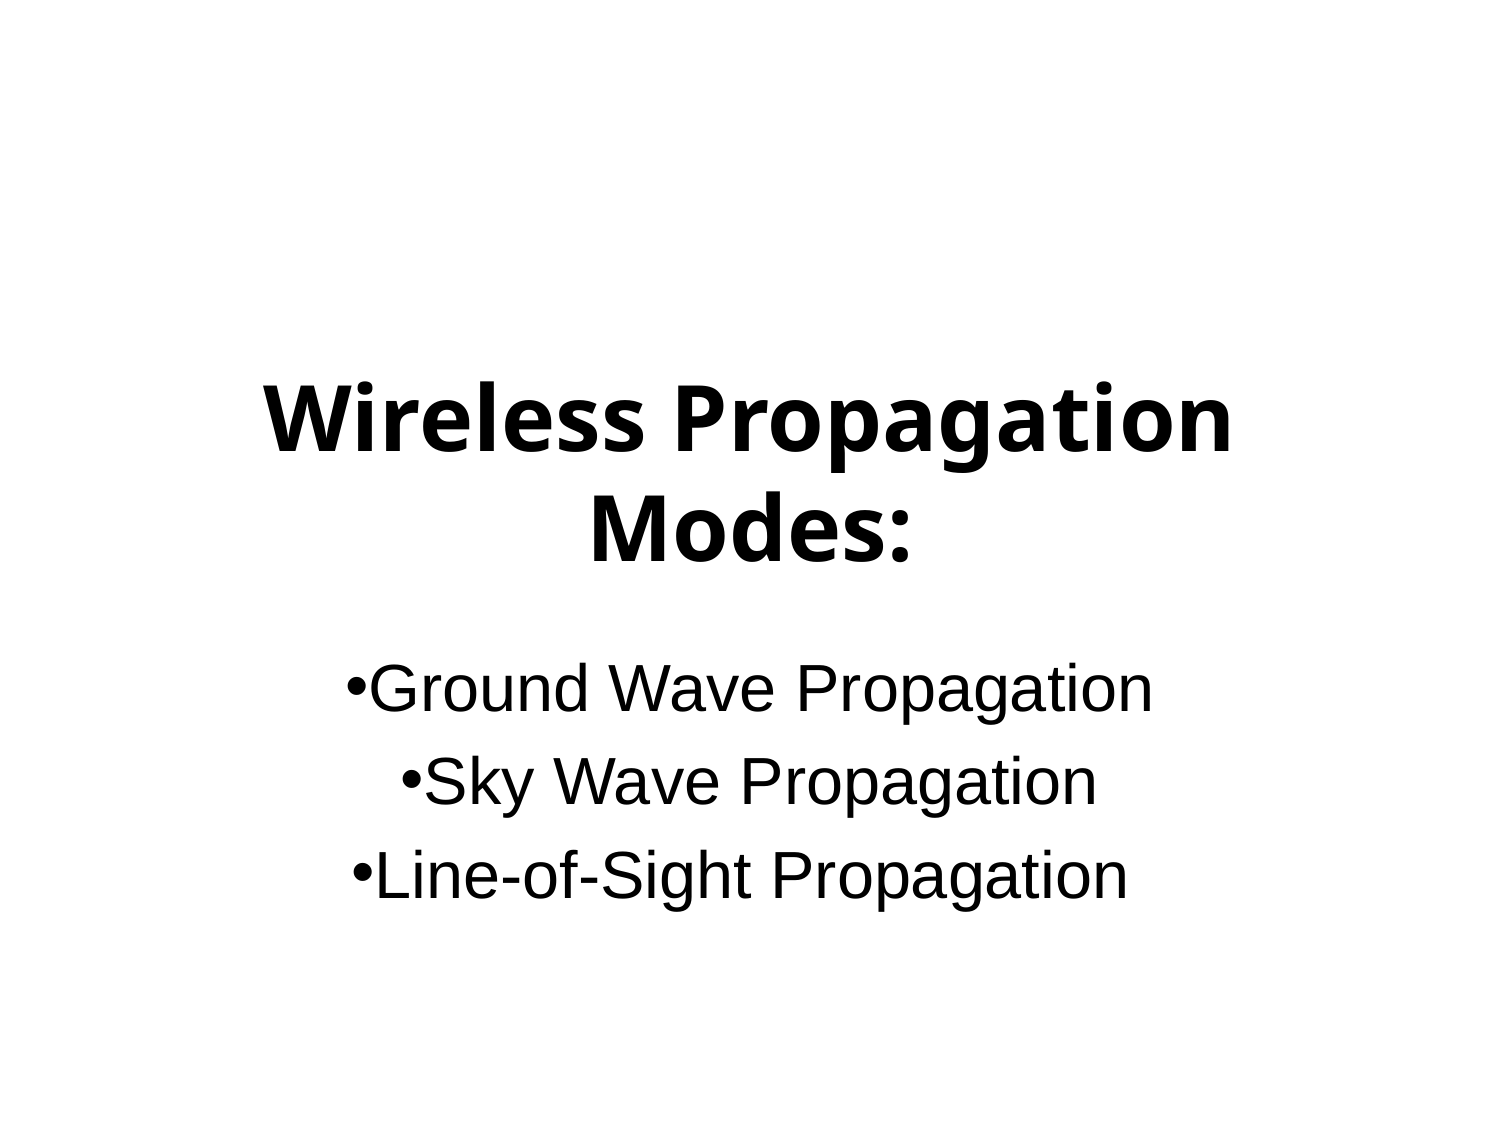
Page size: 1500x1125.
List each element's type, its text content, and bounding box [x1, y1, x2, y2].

title Wireless Propagation Modes: [112, 349, 1388, 591]
subtitle Ground Wave Propagation Sky Wave Propagation Line-of-Sight Propagation [225, 637, 1275, 925]
